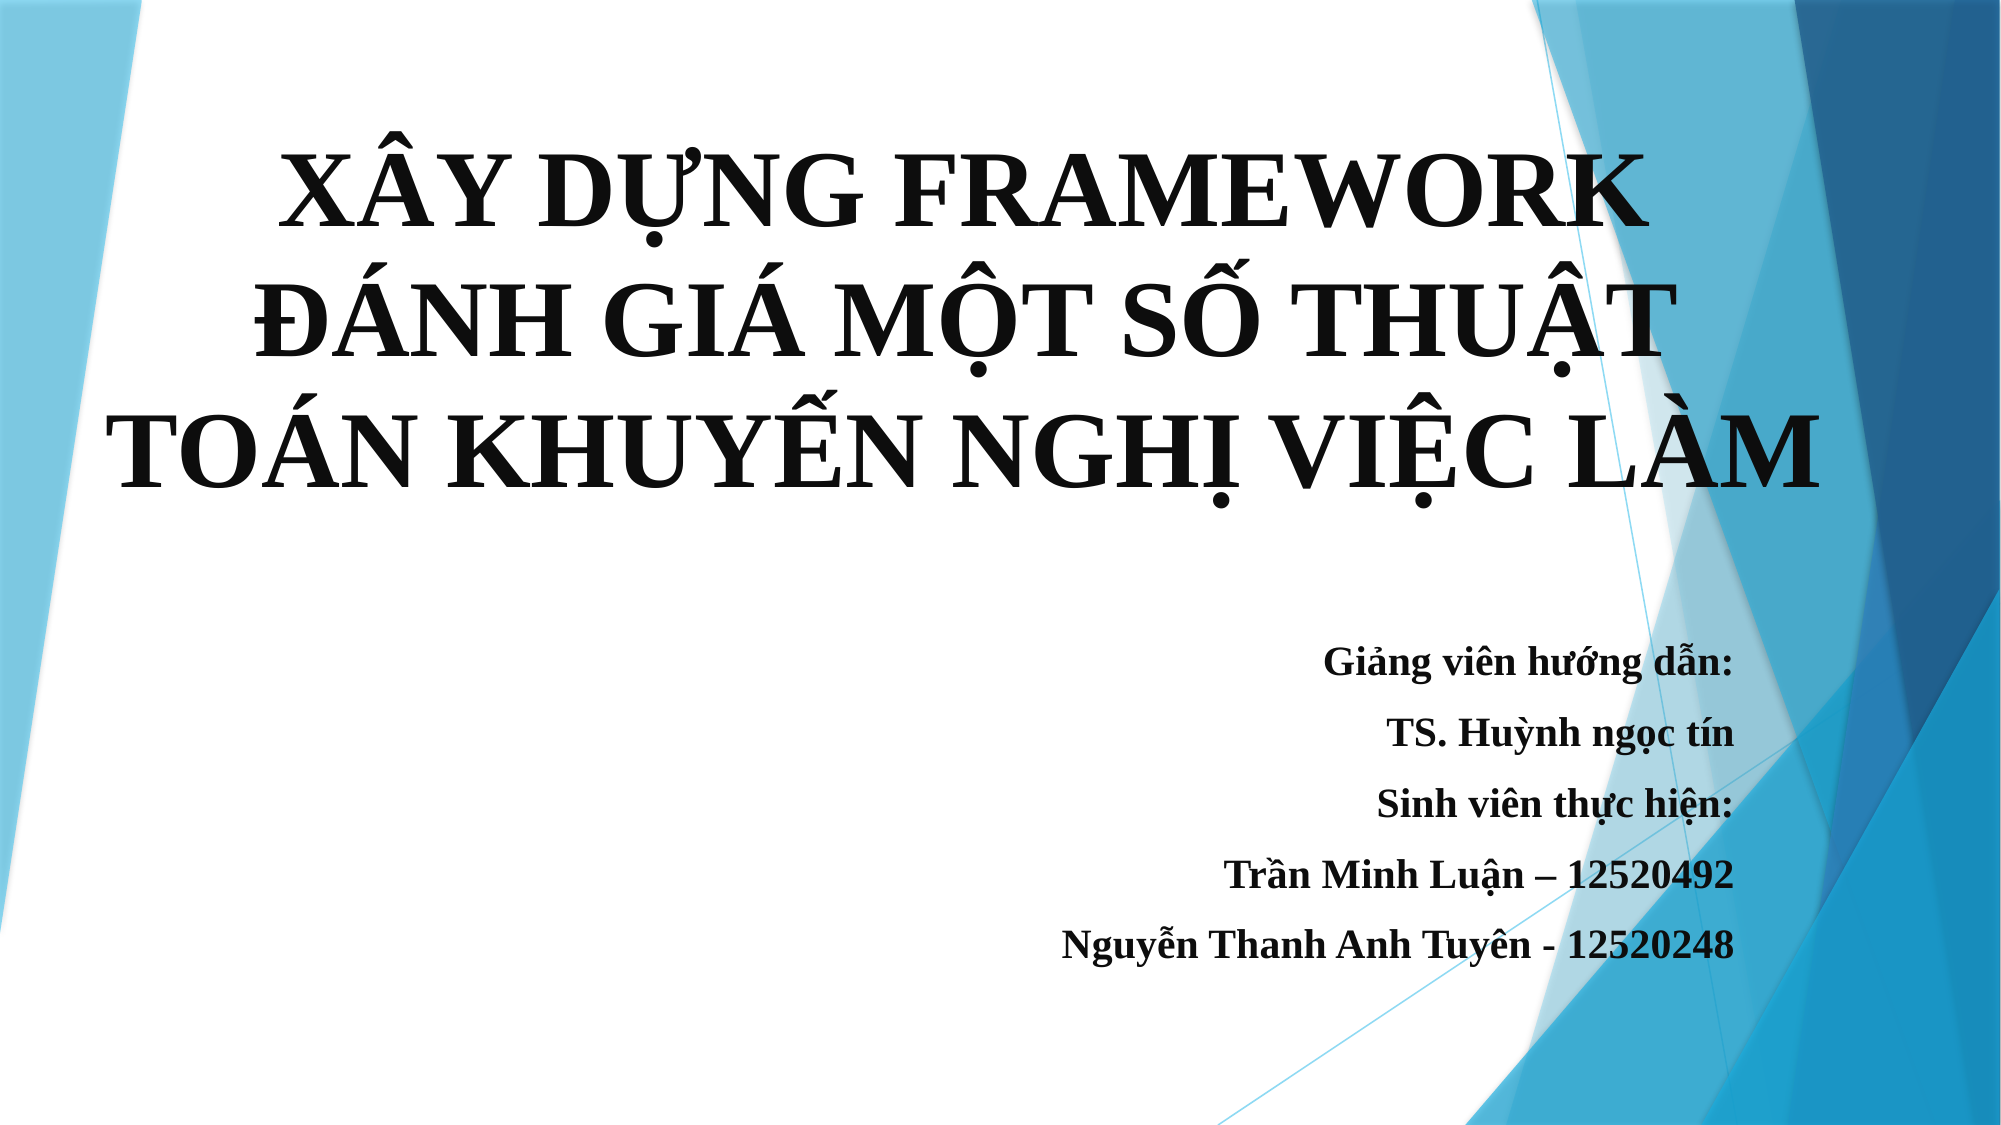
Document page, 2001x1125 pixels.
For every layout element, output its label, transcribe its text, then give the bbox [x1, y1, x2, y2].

subtitle Giảng viên hướng dẫn: TS. Huỳnh ngọc tín Sinh viên thực hiện: Trần Minh Luận – 12520492 Nguyễn Thanh Anh Tuyên - 12520248 [307, 626, 1750, 989]
title XÂY DỰNG FRAMEWORK ĐÁNH GIÁ MỘT SỐ THUẬT TOÁN KHUYẾN NGHỊ VIỆC LÀM [89, 69, 1840, 518]
